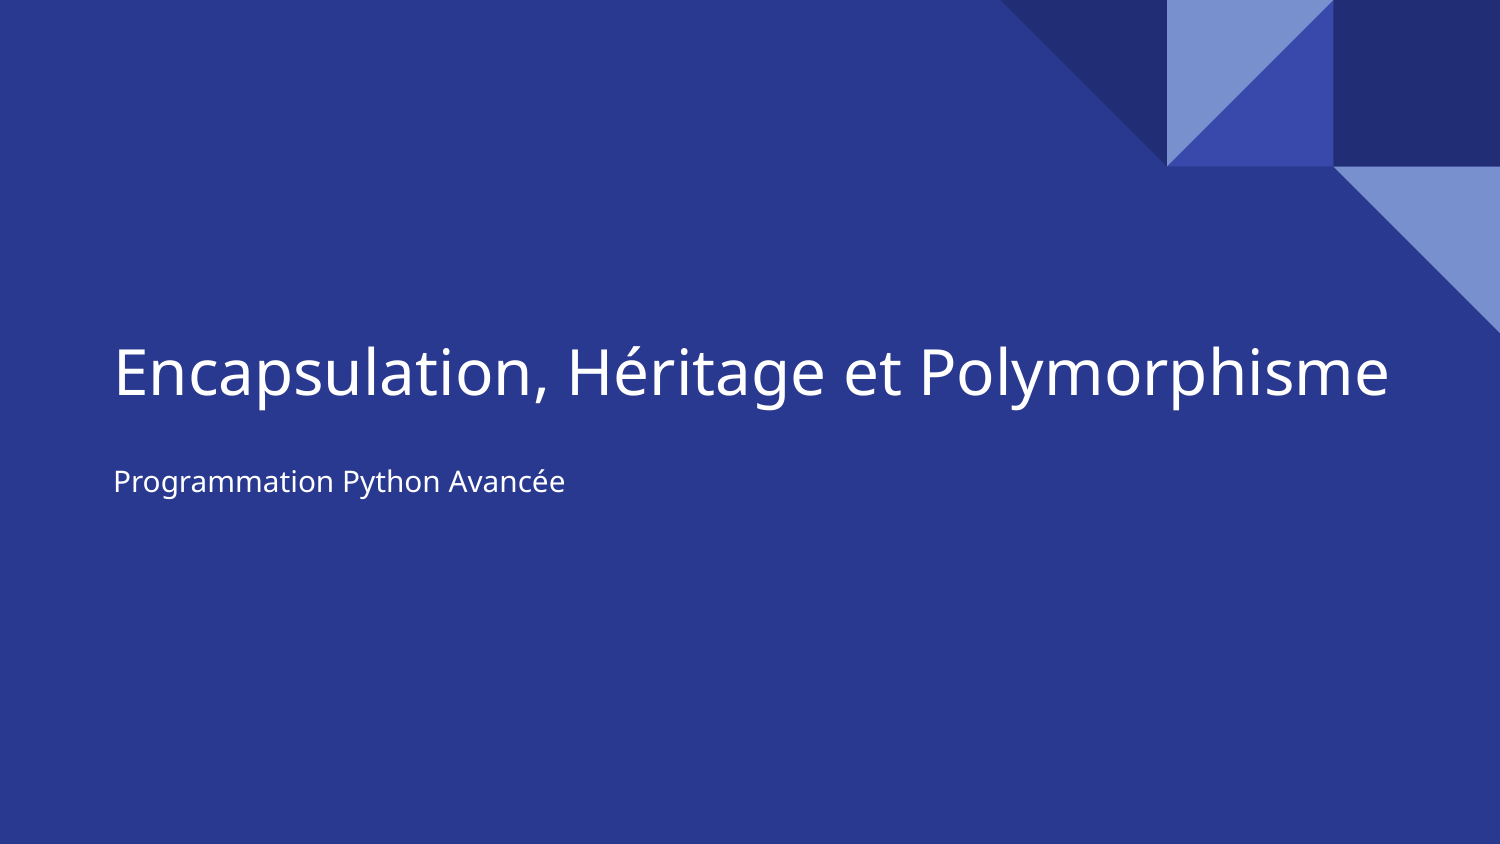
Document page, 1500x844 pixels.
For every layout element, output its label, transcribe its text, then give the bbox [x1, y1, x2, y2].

subtitle Programmation Python Avancée [98, 445, 1447, 517]
title Encapsulation, Héritage et Polymorphisme [98, 291, 1447, 429]
